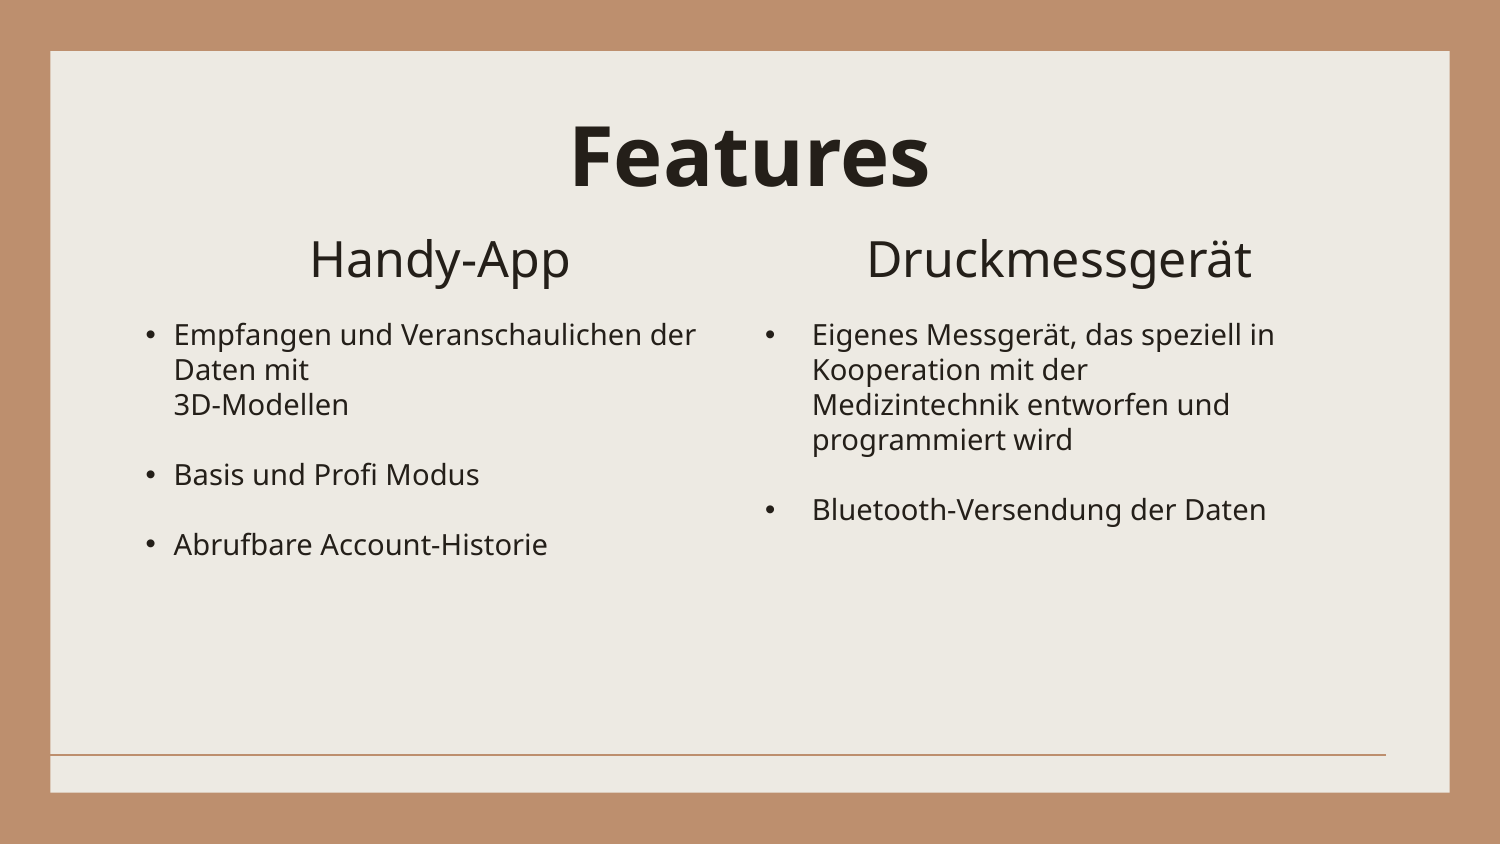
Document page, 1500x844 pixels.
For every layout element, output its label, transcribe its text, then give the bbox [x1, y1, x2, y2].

subtitle Handy-App [130, 240, 750, 303]
title Features [118, 88, 1382, 197]
subtitle Druckmessgerät [750, 240, 1370, 303]
subtitle Eigenes Messgerät, das speziell in Kooperation mit der Medizintechnik entworfen und programmiert wird Bluetooth-Versendung der Daten [750, 303, 1370, 653]
subtitle Empfangen und Veranschaulichen der Daten mit 3D-Modellen Basis und Profi Modus Abrufbare Account-Historie [130, 303, 750, 653]
